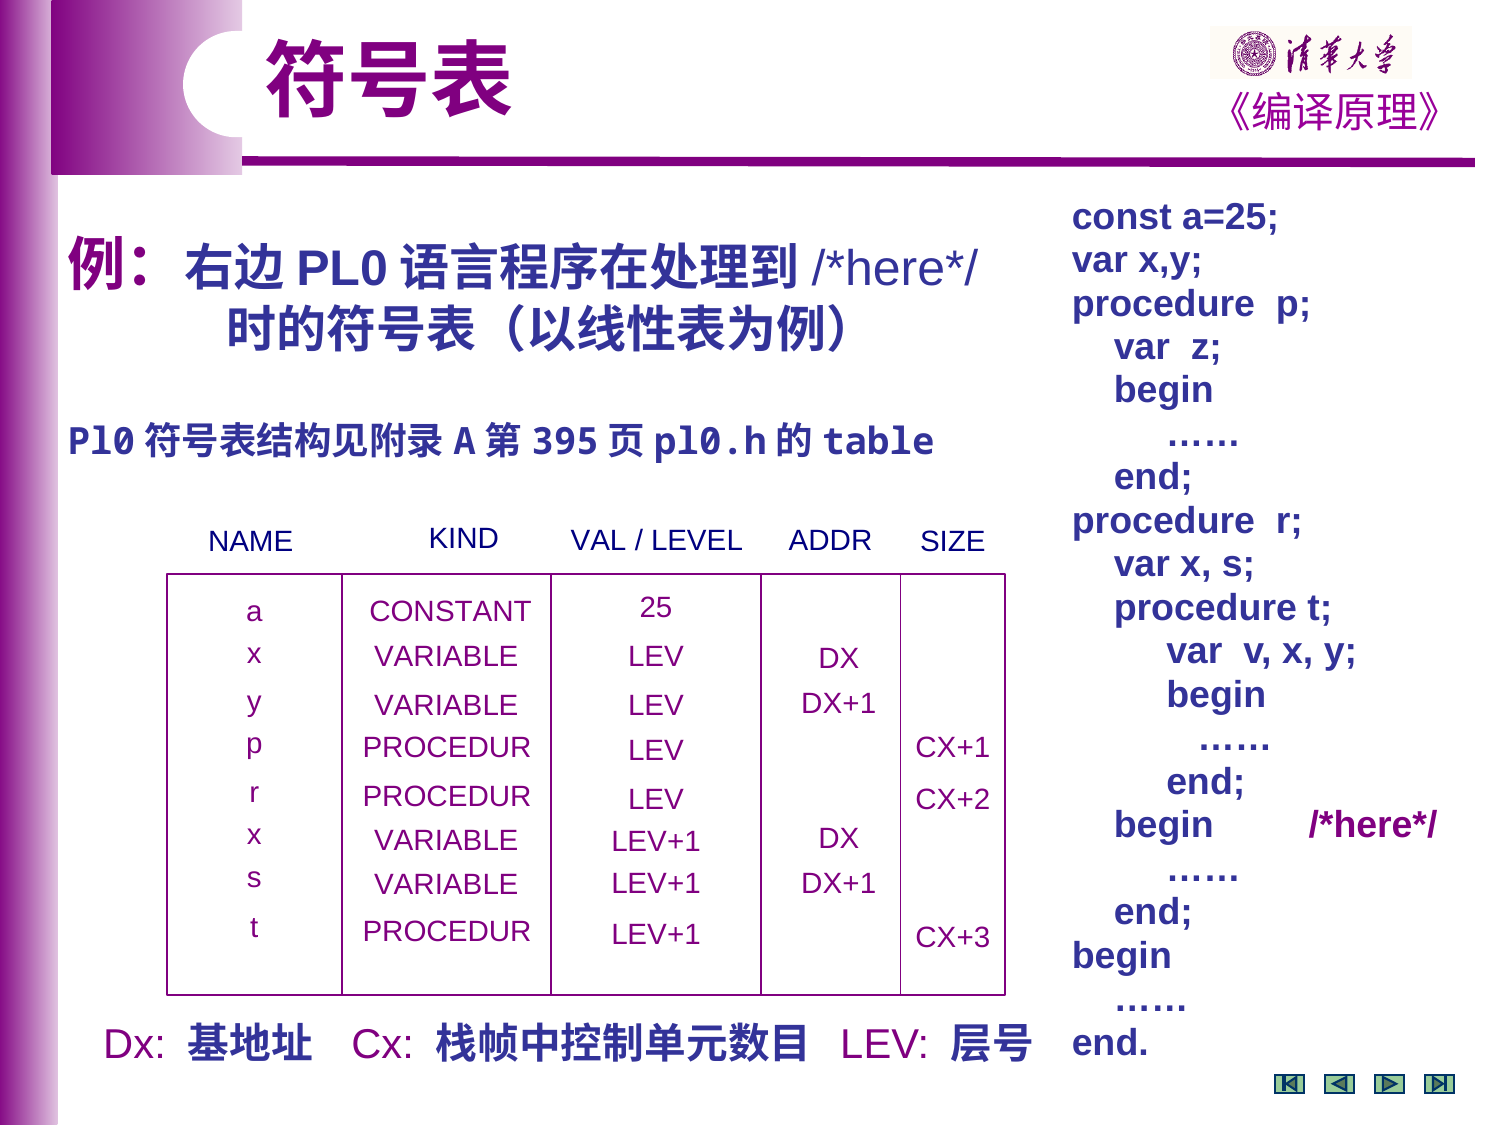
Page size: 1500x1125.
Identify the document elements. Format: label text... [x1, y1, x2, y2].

picture [1210, 26, 1412, 79]
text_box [162, 514, 1011, 1000]
text_box [1424, 1074, 1455, 1093]
text_box [1374, 1074, 1405, 1093]
text_box const a=25; var x,y; procedure p; var z; begin …… end; procedure r; var x, s; procedure t; var v, x, y; begin …… end; begin /*here*/ …… end; begin …… end. [1057, 192, 1483, 1070]
text_box 例：右边PL0语言程序在处理到/*here*/ 时的符号表（以线性表为例） Pl0符号表结构见附录A第395页pl0.h的table [53, 219, 1010, 470]
text_box 符号表 [249, 31, 550, 136]
text_box [1324, 1074, 1355, 1093]
text_box [1274, 1074, 1305, 1093]
text_box Dx: 基地址 Cx: 栈帧中控制单元数目 LEV: 层号 [88, 1009, 1069, 1125]
